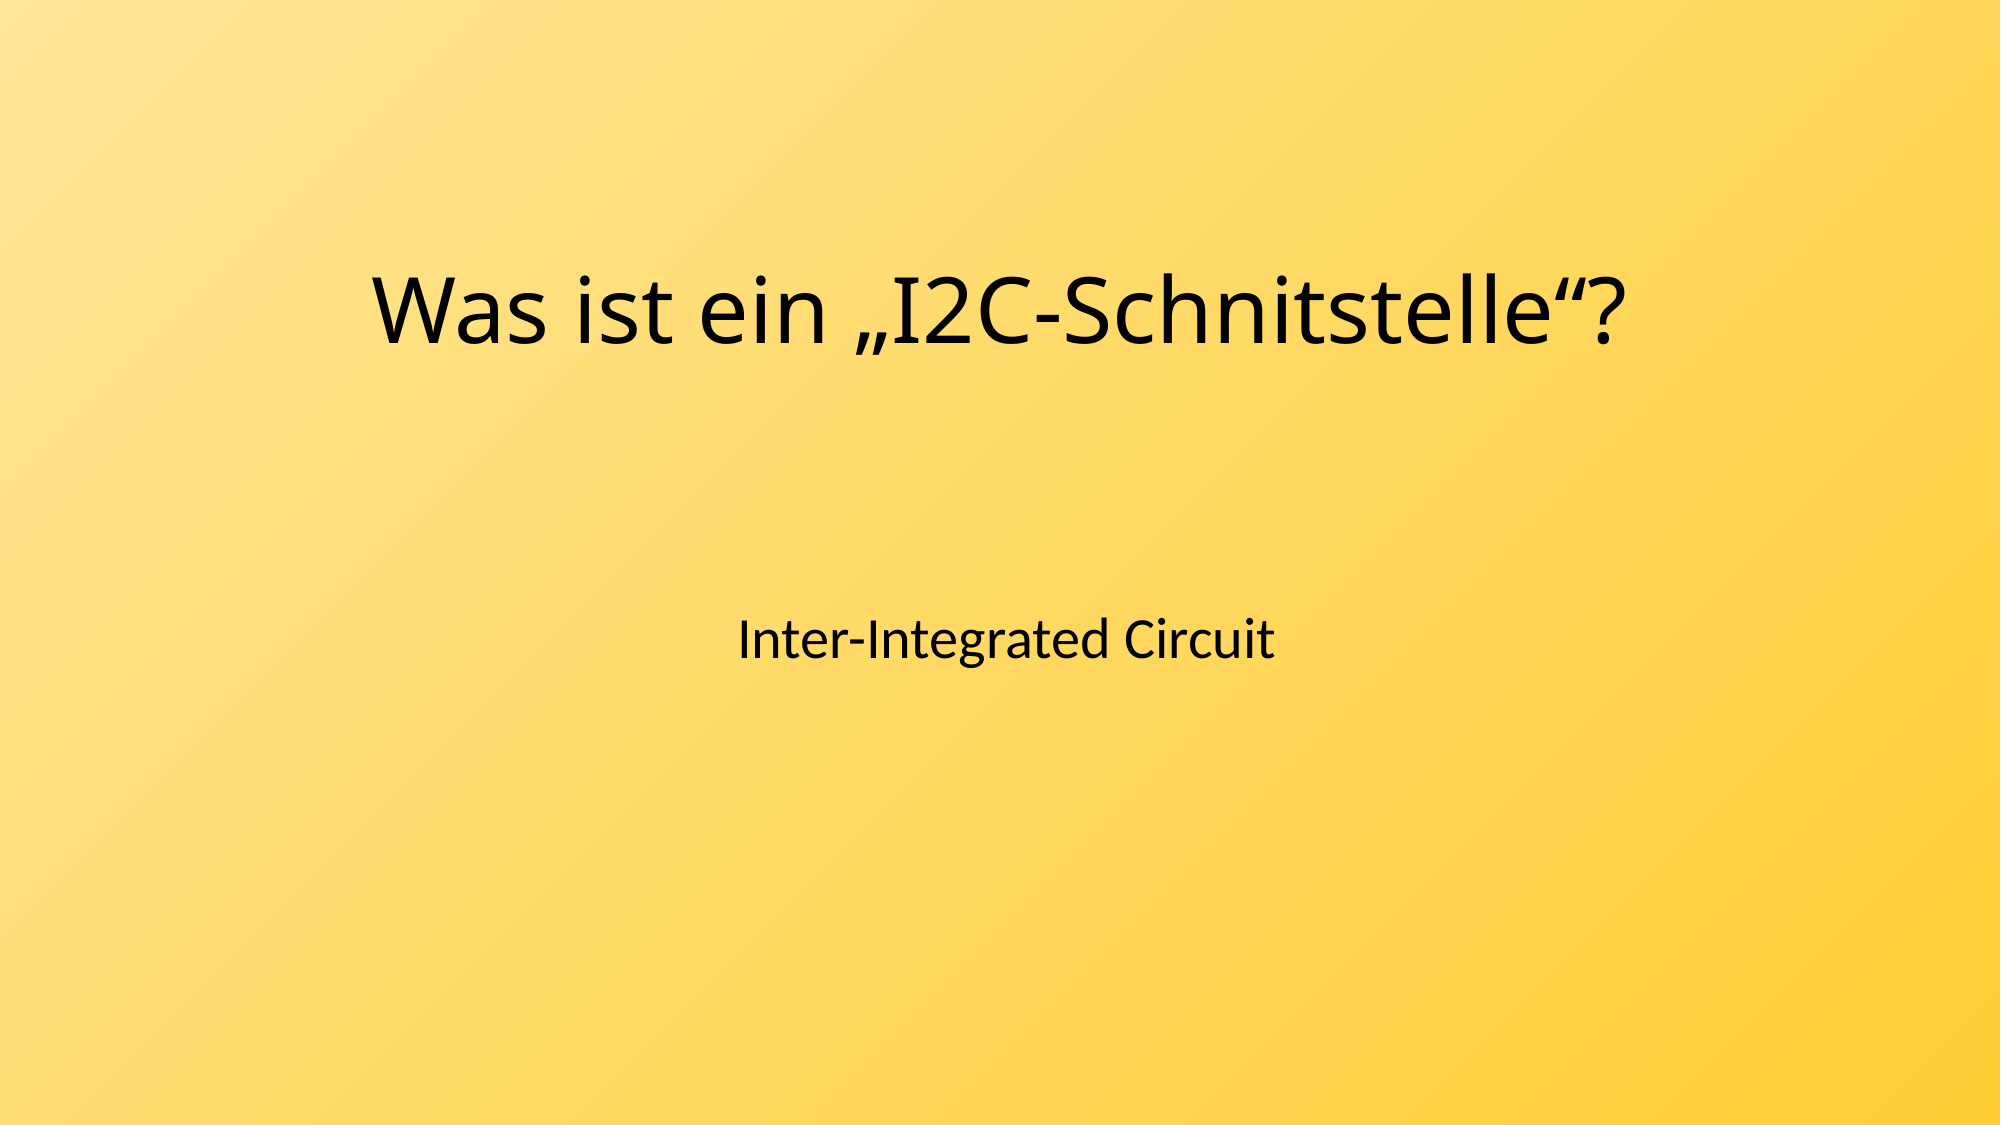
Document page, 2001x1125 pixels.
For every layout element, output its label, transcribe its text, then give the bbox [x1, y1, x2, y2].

title Was ist ein „I2C-Schnitstelle“? [137, 204, 1863, 423]
text_box Inter-Integrated Circuit [698, 592, 1302, 678]
